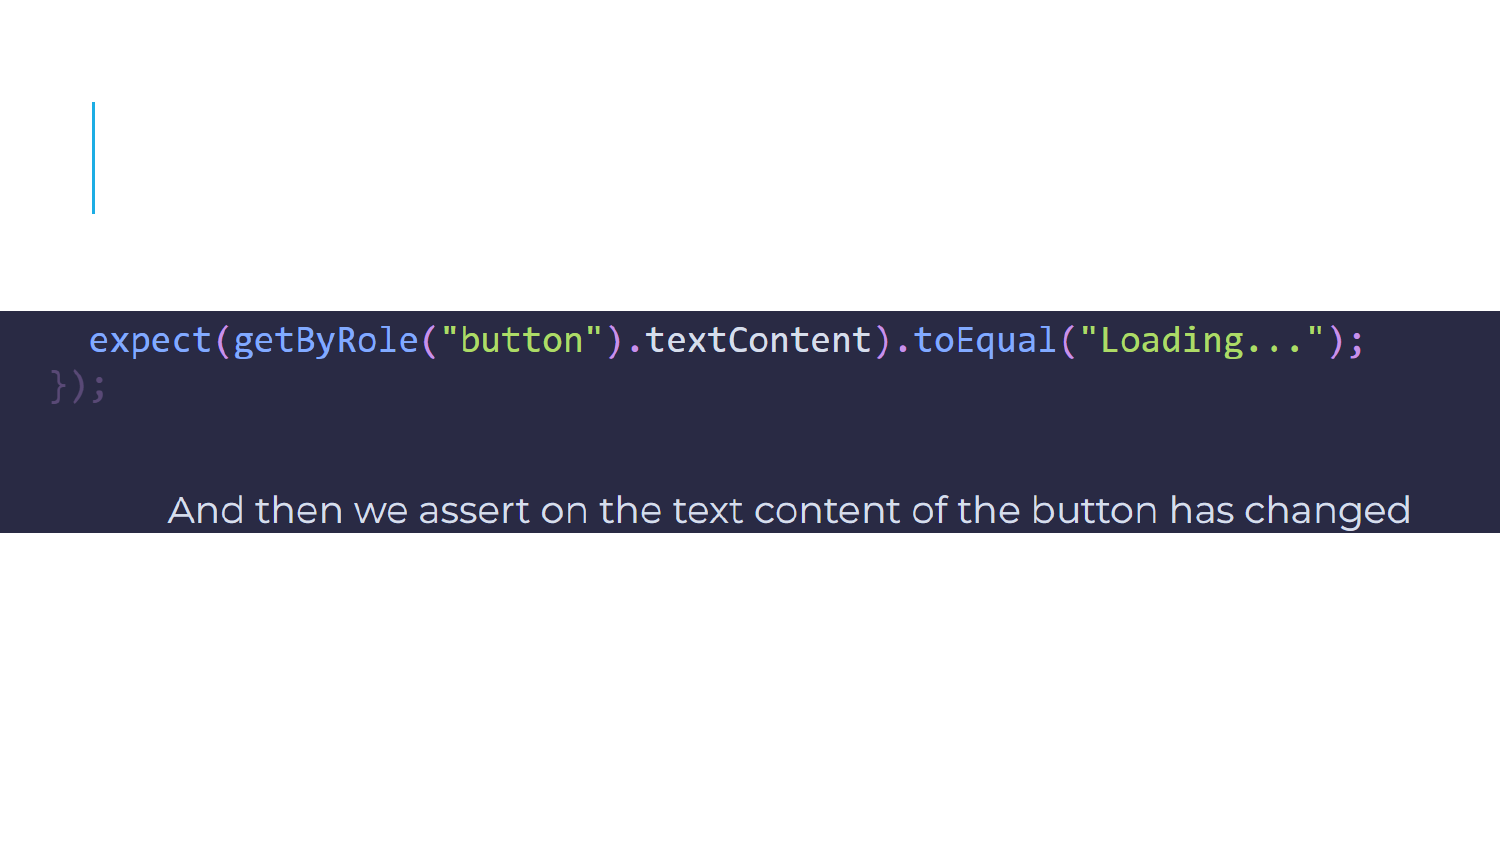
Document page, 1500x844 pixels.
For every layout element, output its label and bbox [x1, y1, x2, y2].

picture [0, 311, 1500, 533]
